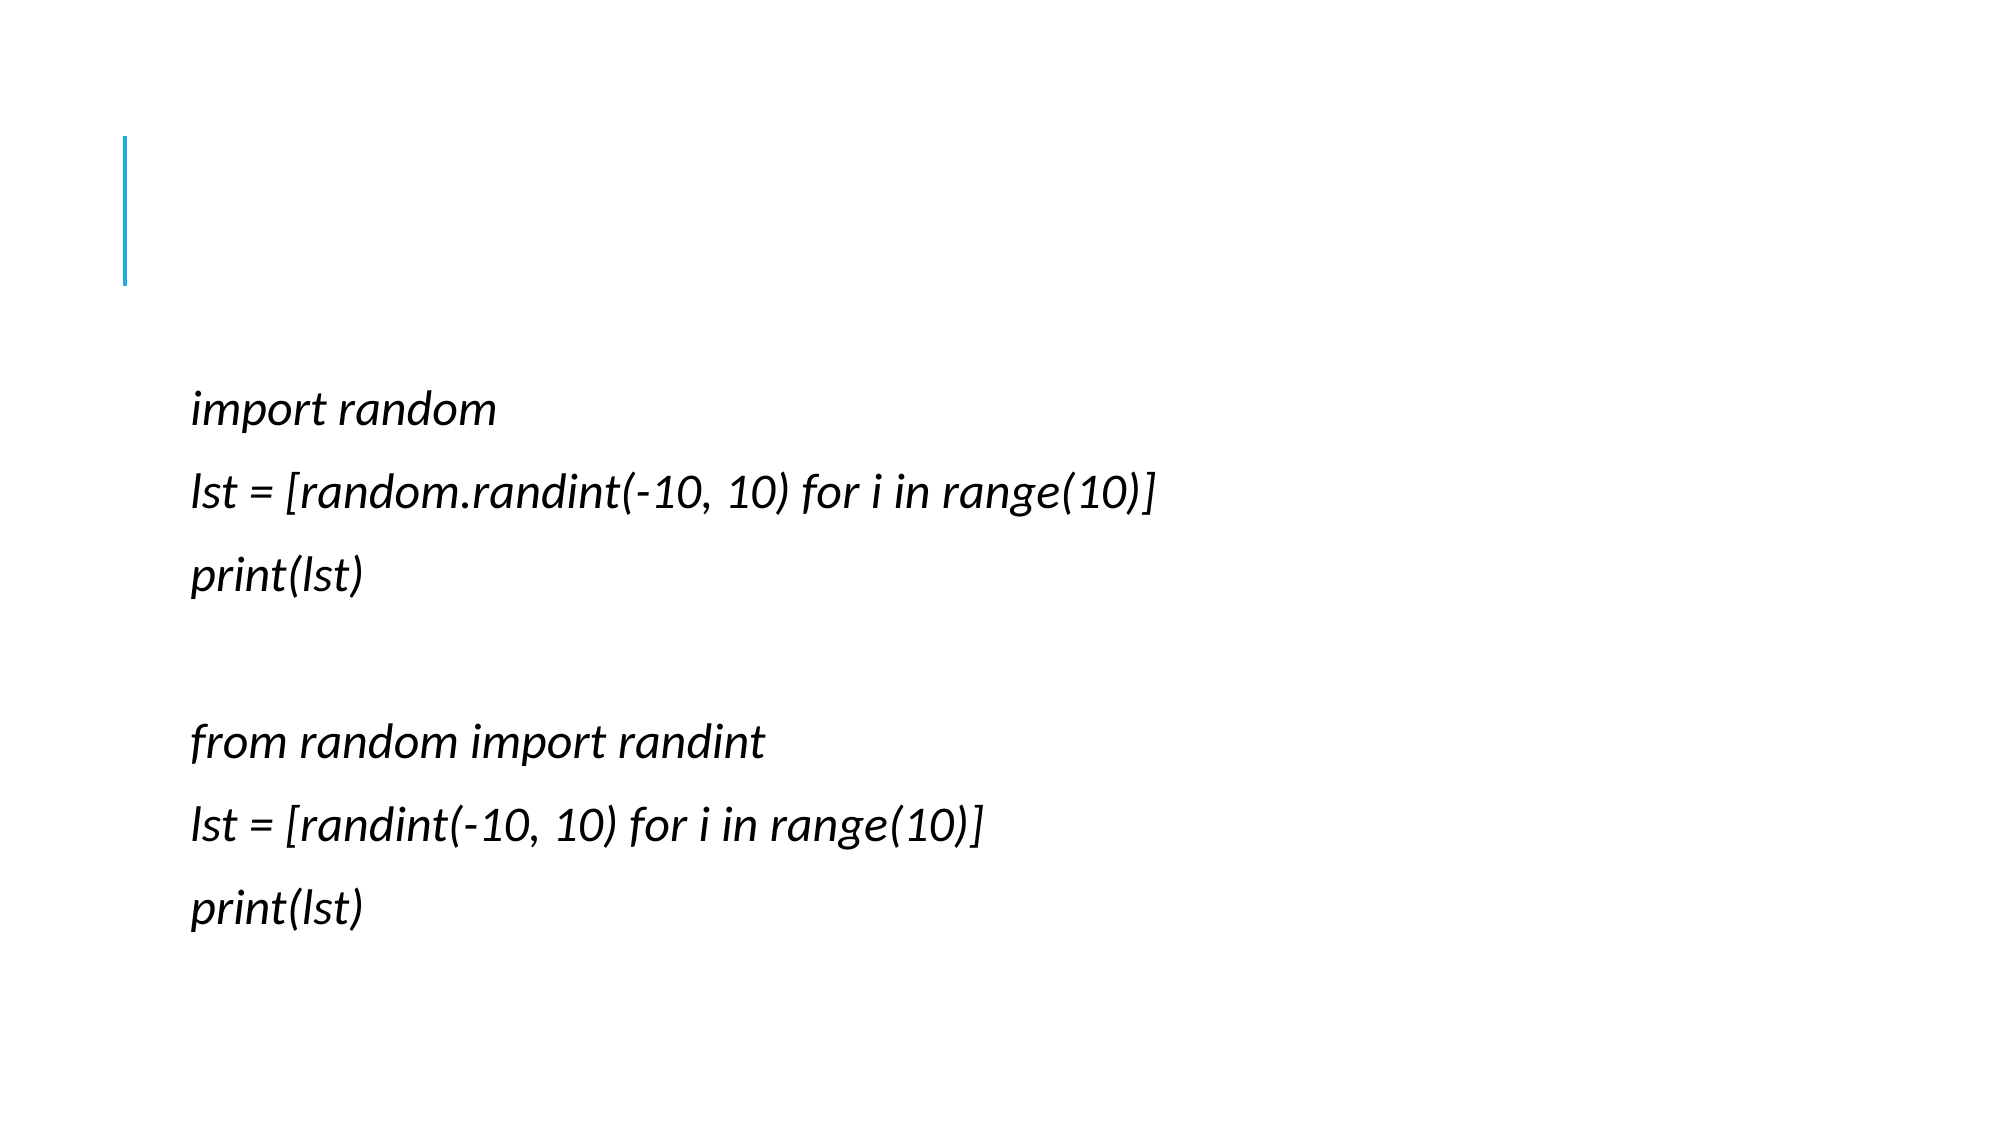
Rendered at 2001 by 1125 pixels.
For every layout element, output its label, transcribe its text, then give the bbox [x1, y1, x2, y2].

list import random lst = [random.randint(-10, 10) for i in range(10)] print(lst) from random import randint lst = [randint(-10, 10) for i in range(10)] print(lst) [168, 375, 1763, 1035]
